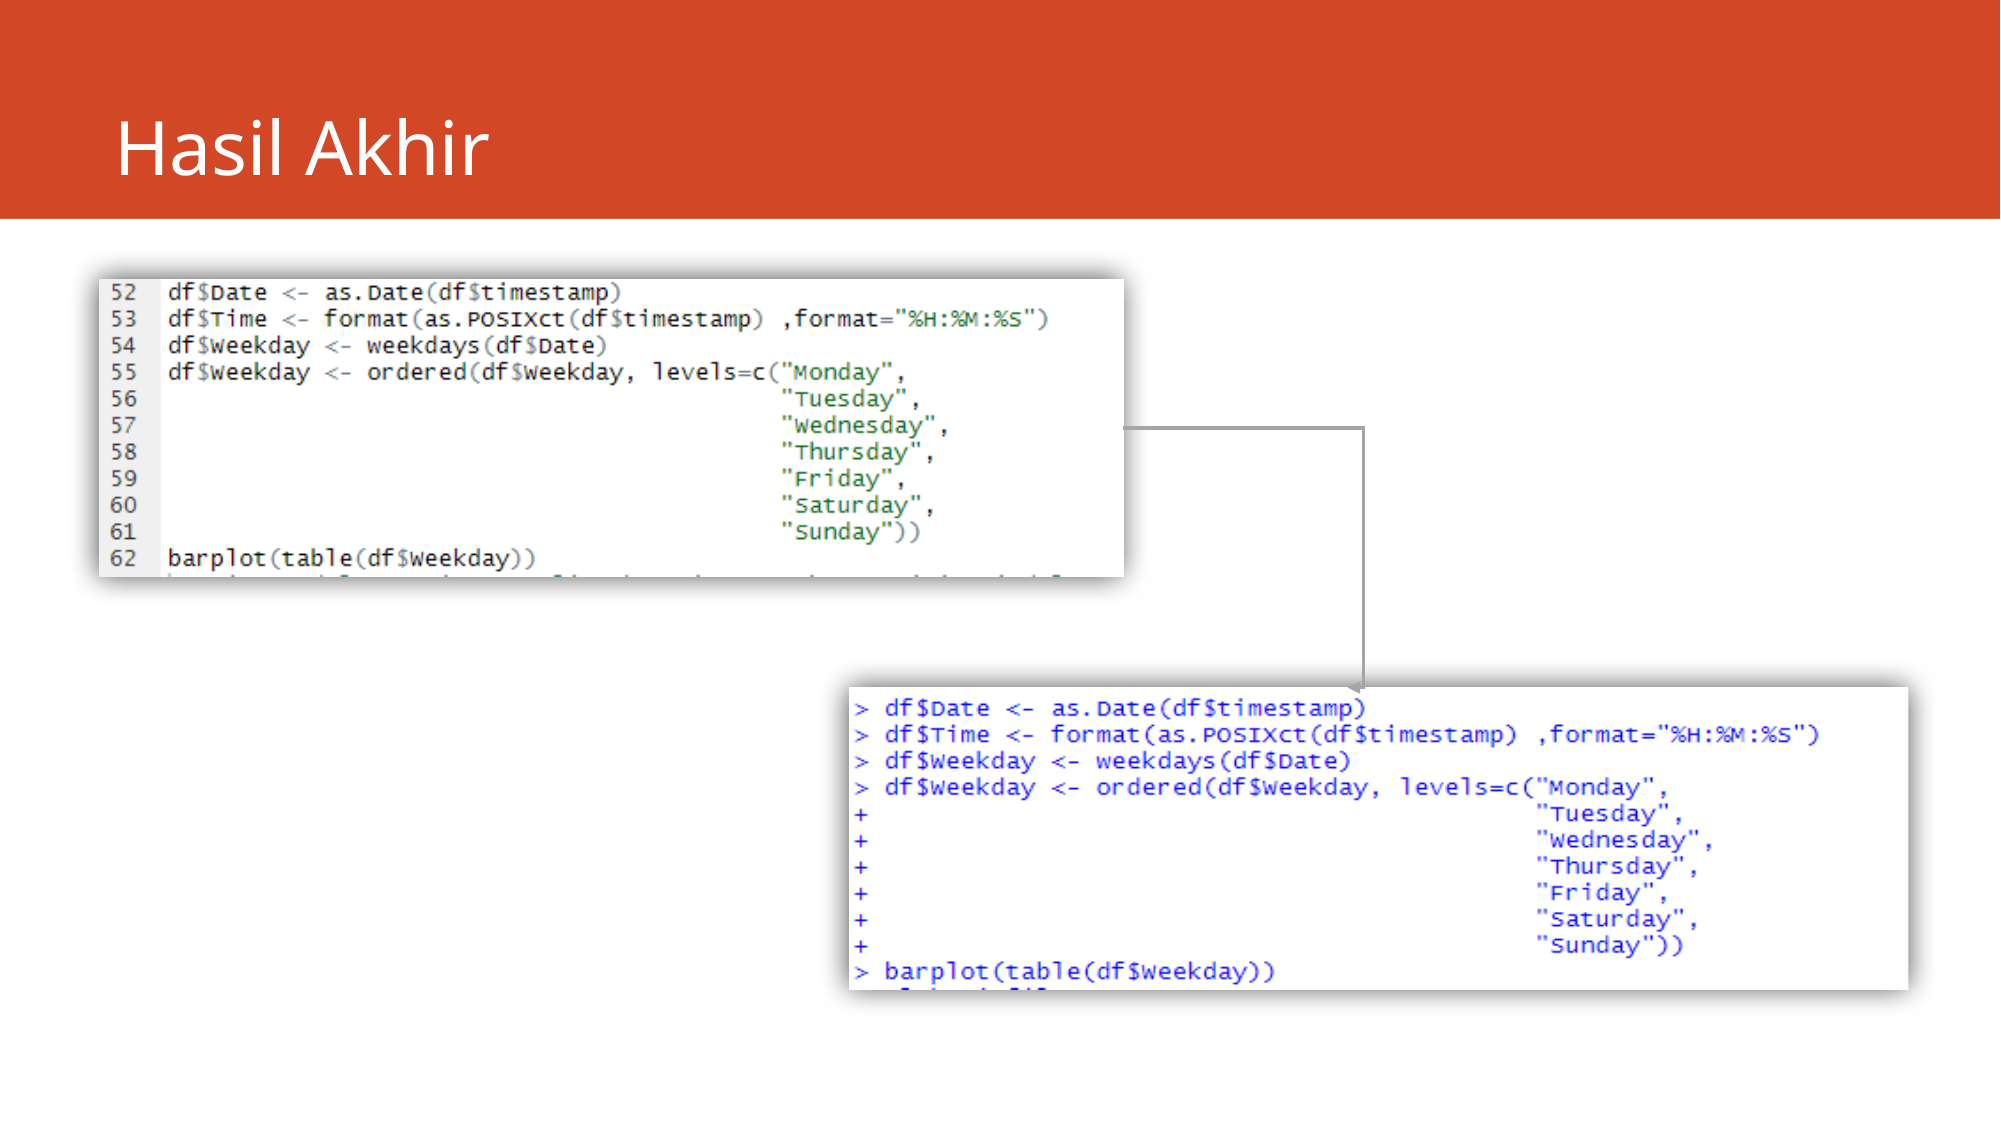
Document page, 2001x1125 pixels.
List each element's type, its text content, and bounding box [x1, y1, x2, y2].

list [99, 279, 1124, 577]
picture [849, 687, 1909, 990]
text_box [1123, 427, 1348, 688]
title Hasil Akhir [99, 0, 1863, 199]
